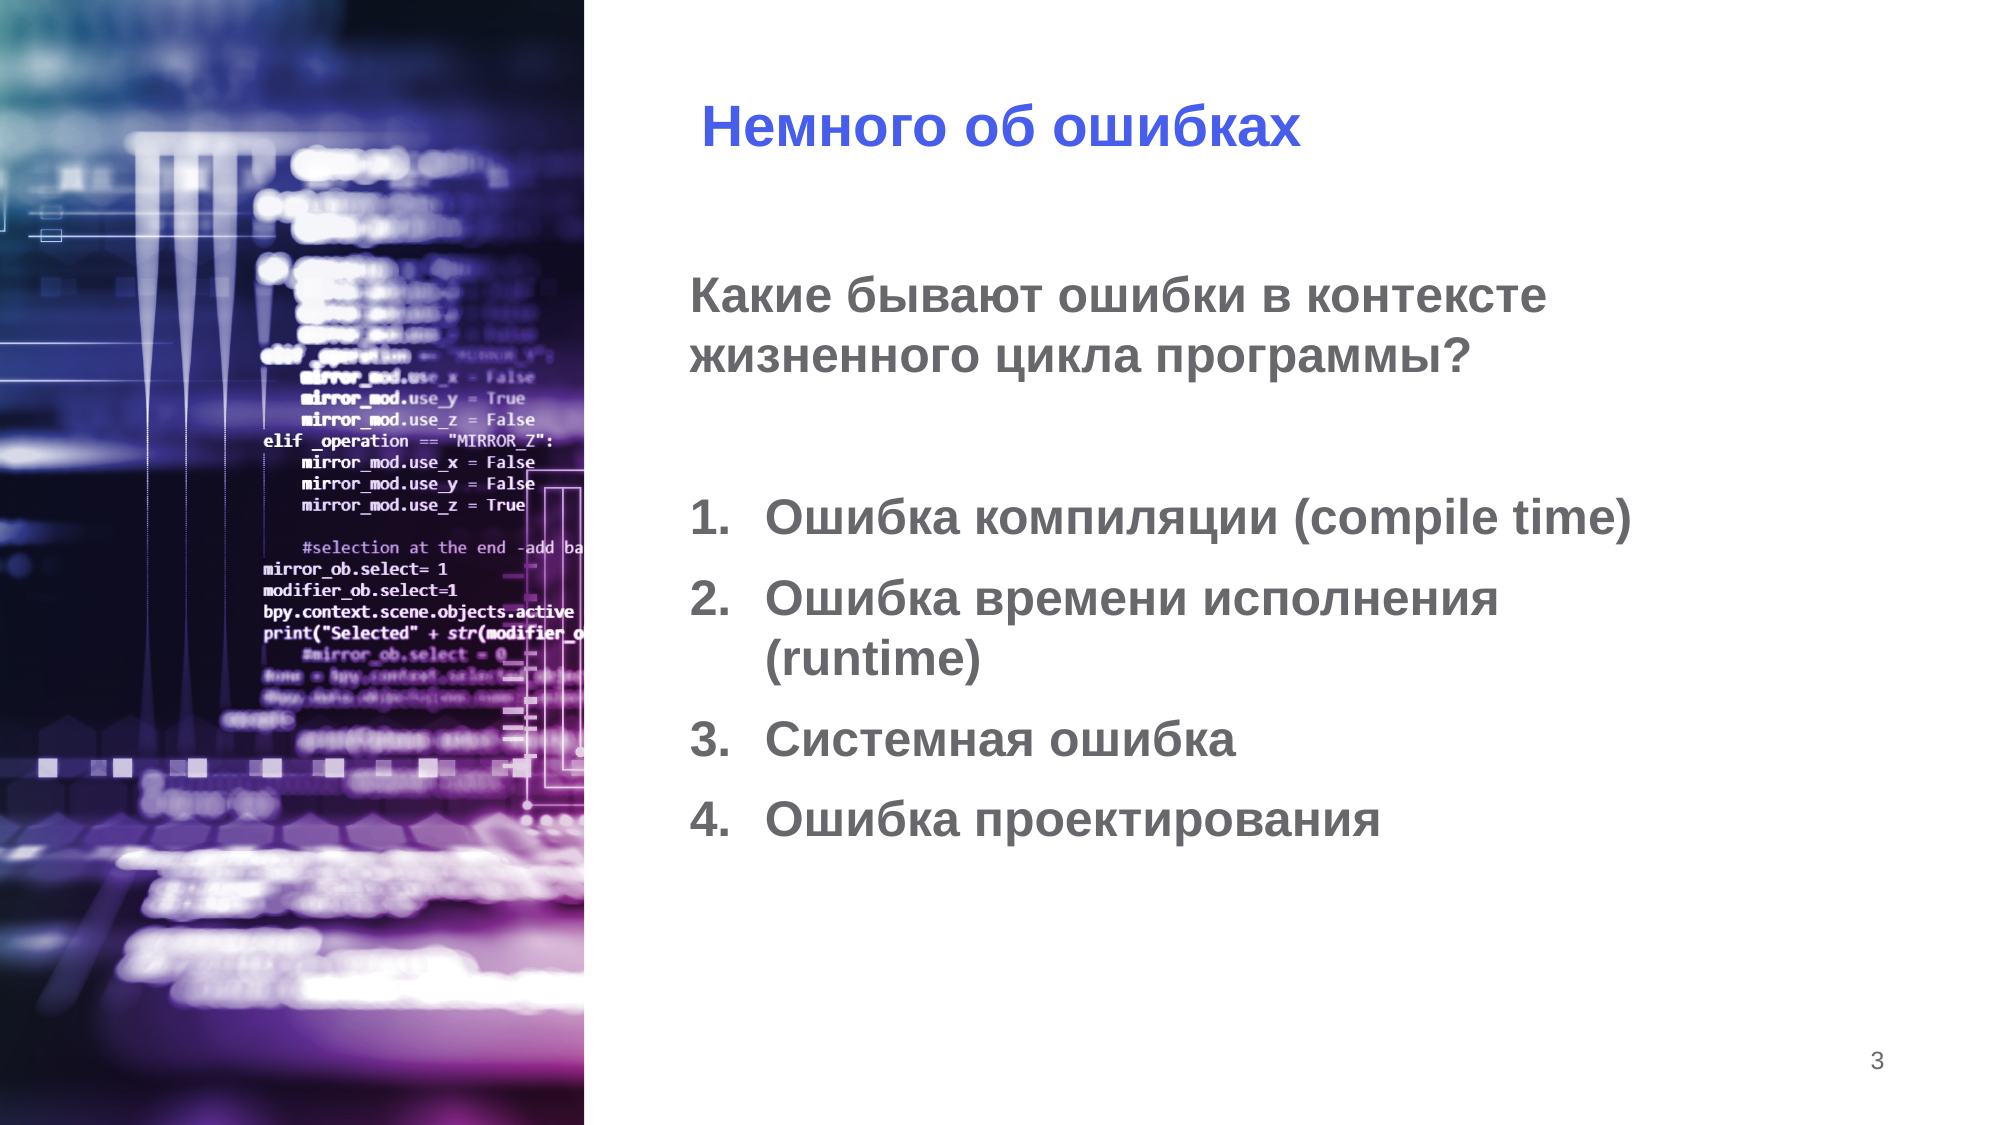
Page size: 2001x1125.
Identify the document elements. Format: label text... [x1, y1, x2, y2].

list Какие бывают ошибки в контексте жизненного цикла программы? Ошибка компиляции (compile time) Ошибка времени исполнения (runtime) Системная ошибка Ошибка проектирования [689, 262, 1653, 869]
slide_number 3 [1464, 1043, 1900, 1077]
title Немного об ошибках [701, 96, 1851, 177]
picture [0, 0, 585, 1125]
